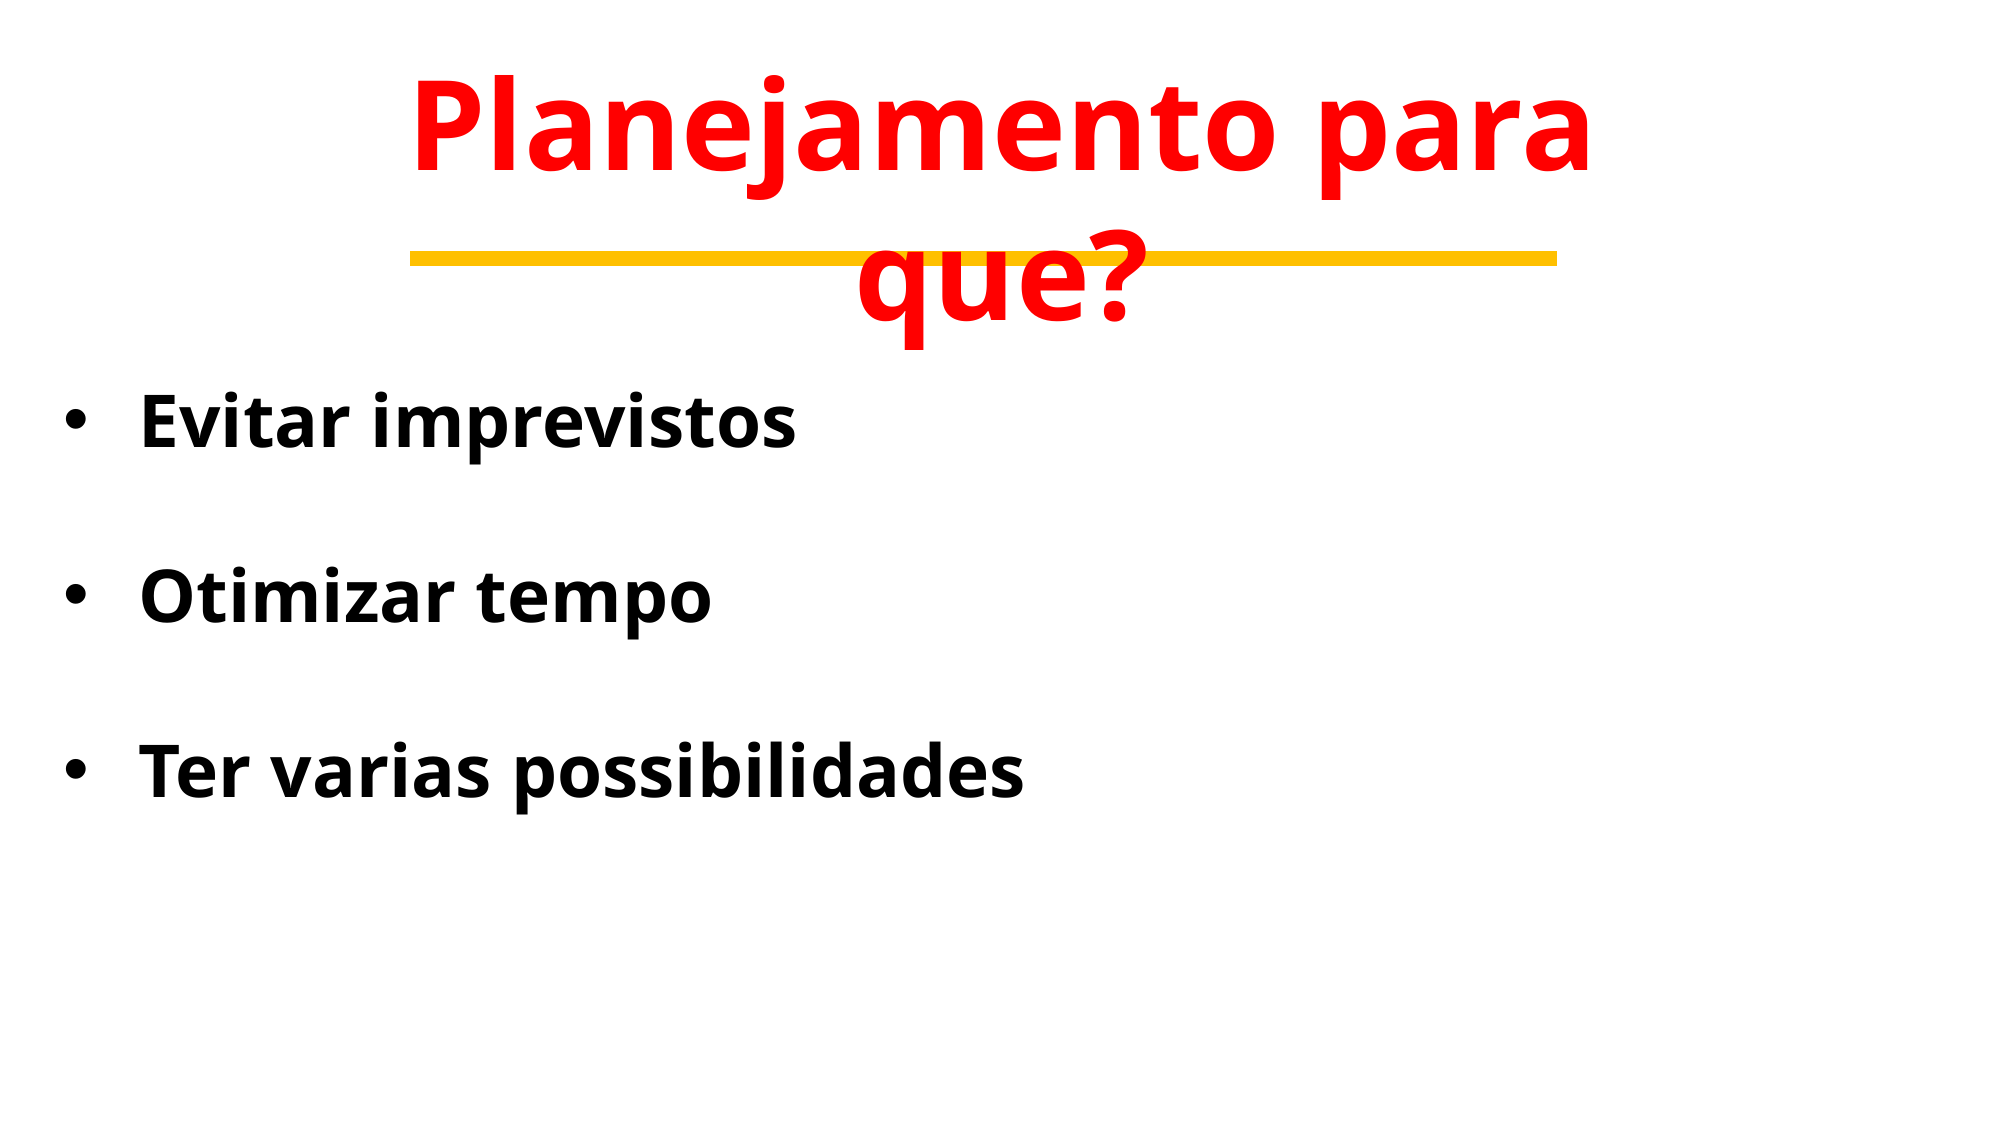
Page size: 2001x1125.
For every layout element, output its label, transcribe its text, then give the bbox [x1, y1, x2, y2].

text_box Planejamento para que? [306, 37, 1699, 353]
text_box Evitar imprevistos Otimizar tempo Ter varias possibilidades [48, 367, 1969, 820]
